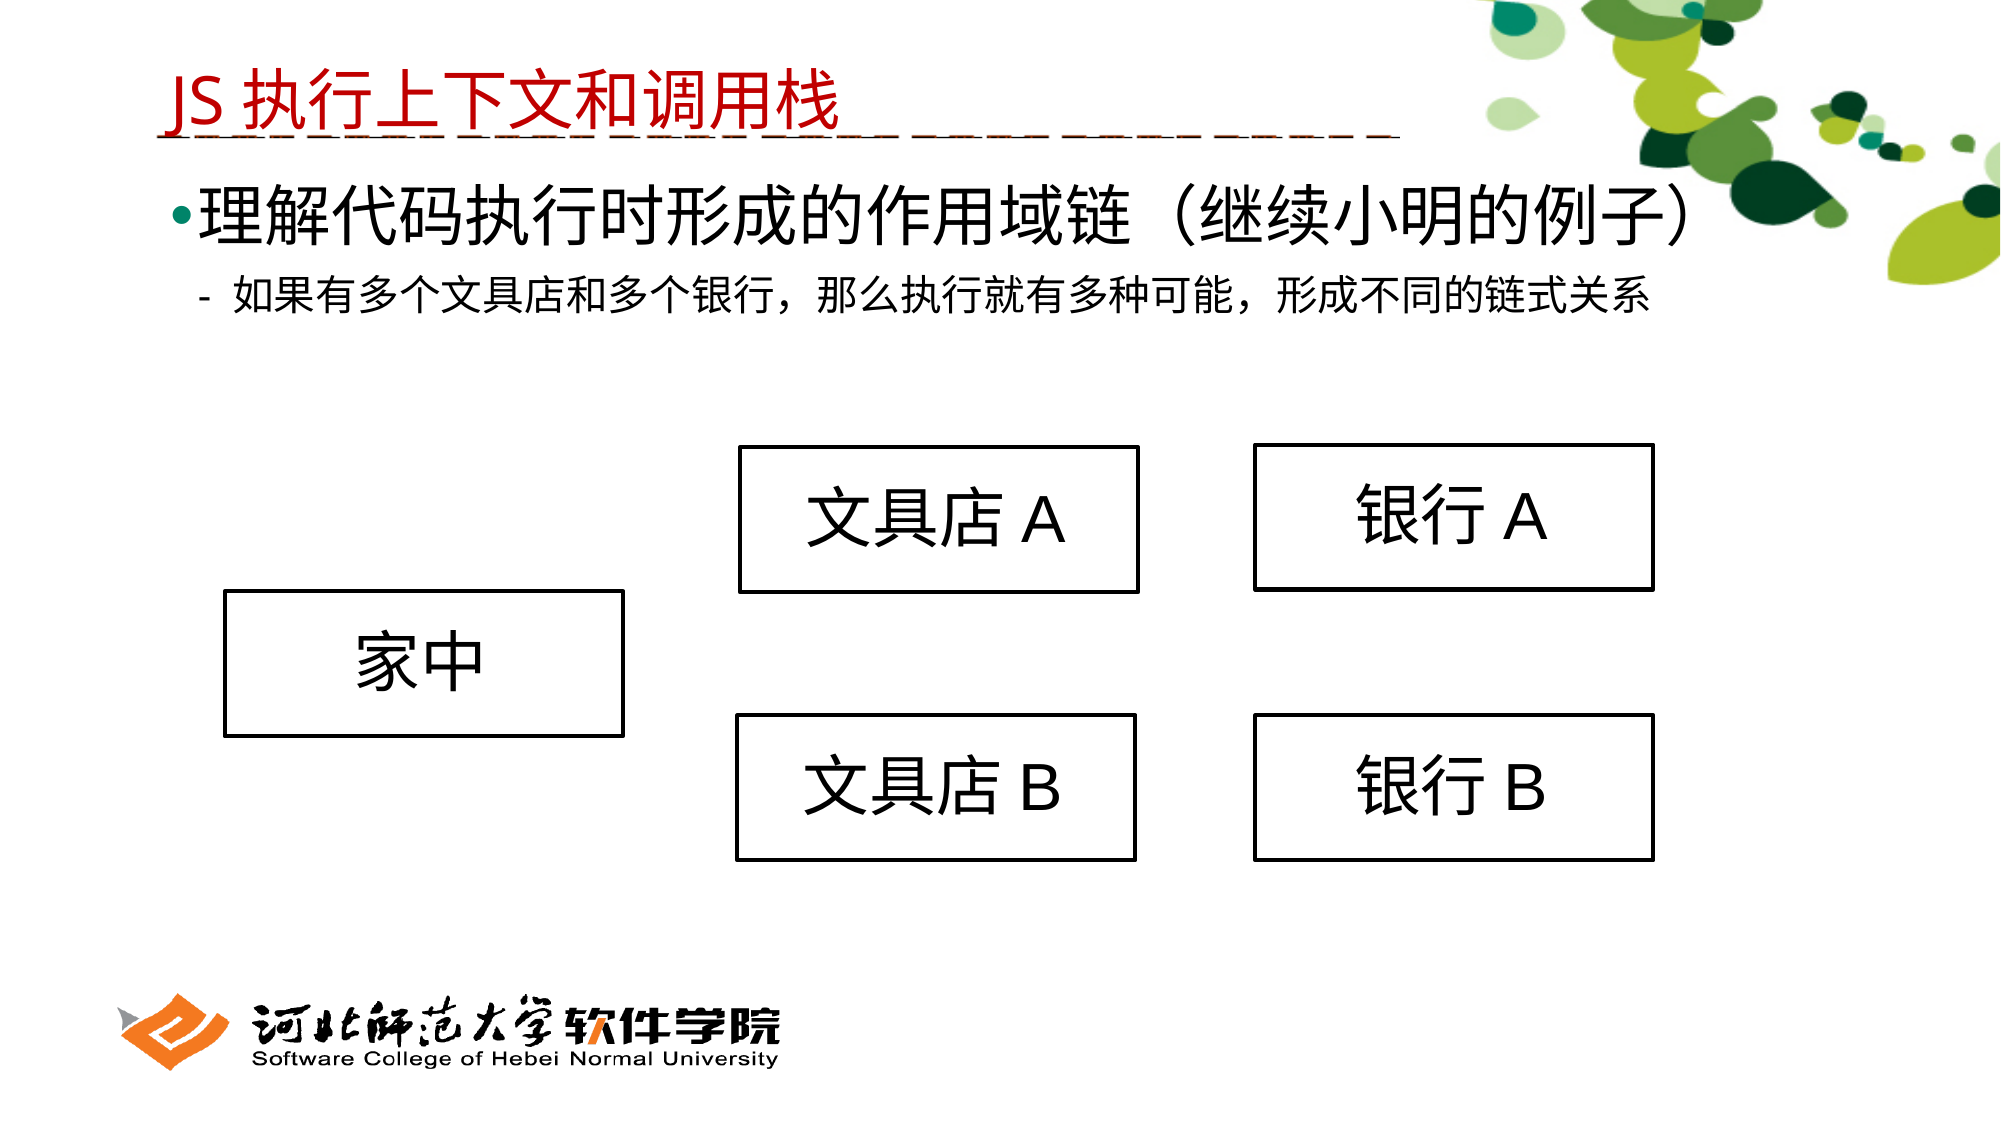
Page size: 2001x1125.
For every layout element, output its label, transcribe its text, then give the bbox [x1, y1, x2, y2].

text_box [1253, 713, 1655, 862]
text_box 家中 [255, 612, 587, 708]
text_box 文具店B [767, 736, 1099, 832]
text_box [738, 445, 1140, 594]
text_box 银行B [1285, 736, 1617, 832]
text_box [1253, 443, 1655, 592]
picture [0, 0, 2001, 1125]
text_box 文具店A [770, 468, 1102, 564]
text_box [735, 713, 1137, 862]
list 理解代码执行时形成的作用域链（继续小明的例子） - 如果有多个文具店和多个银行，那么执行就有多种可能，形成不同的链式关系 [155, 142, 1779, 997]
text_box [223, 589, 625, 738]
list JS执行上下文和调用栈 [155, 50, 1500, 131]
text_box 银行A [1285, 465, 1617, 561]
